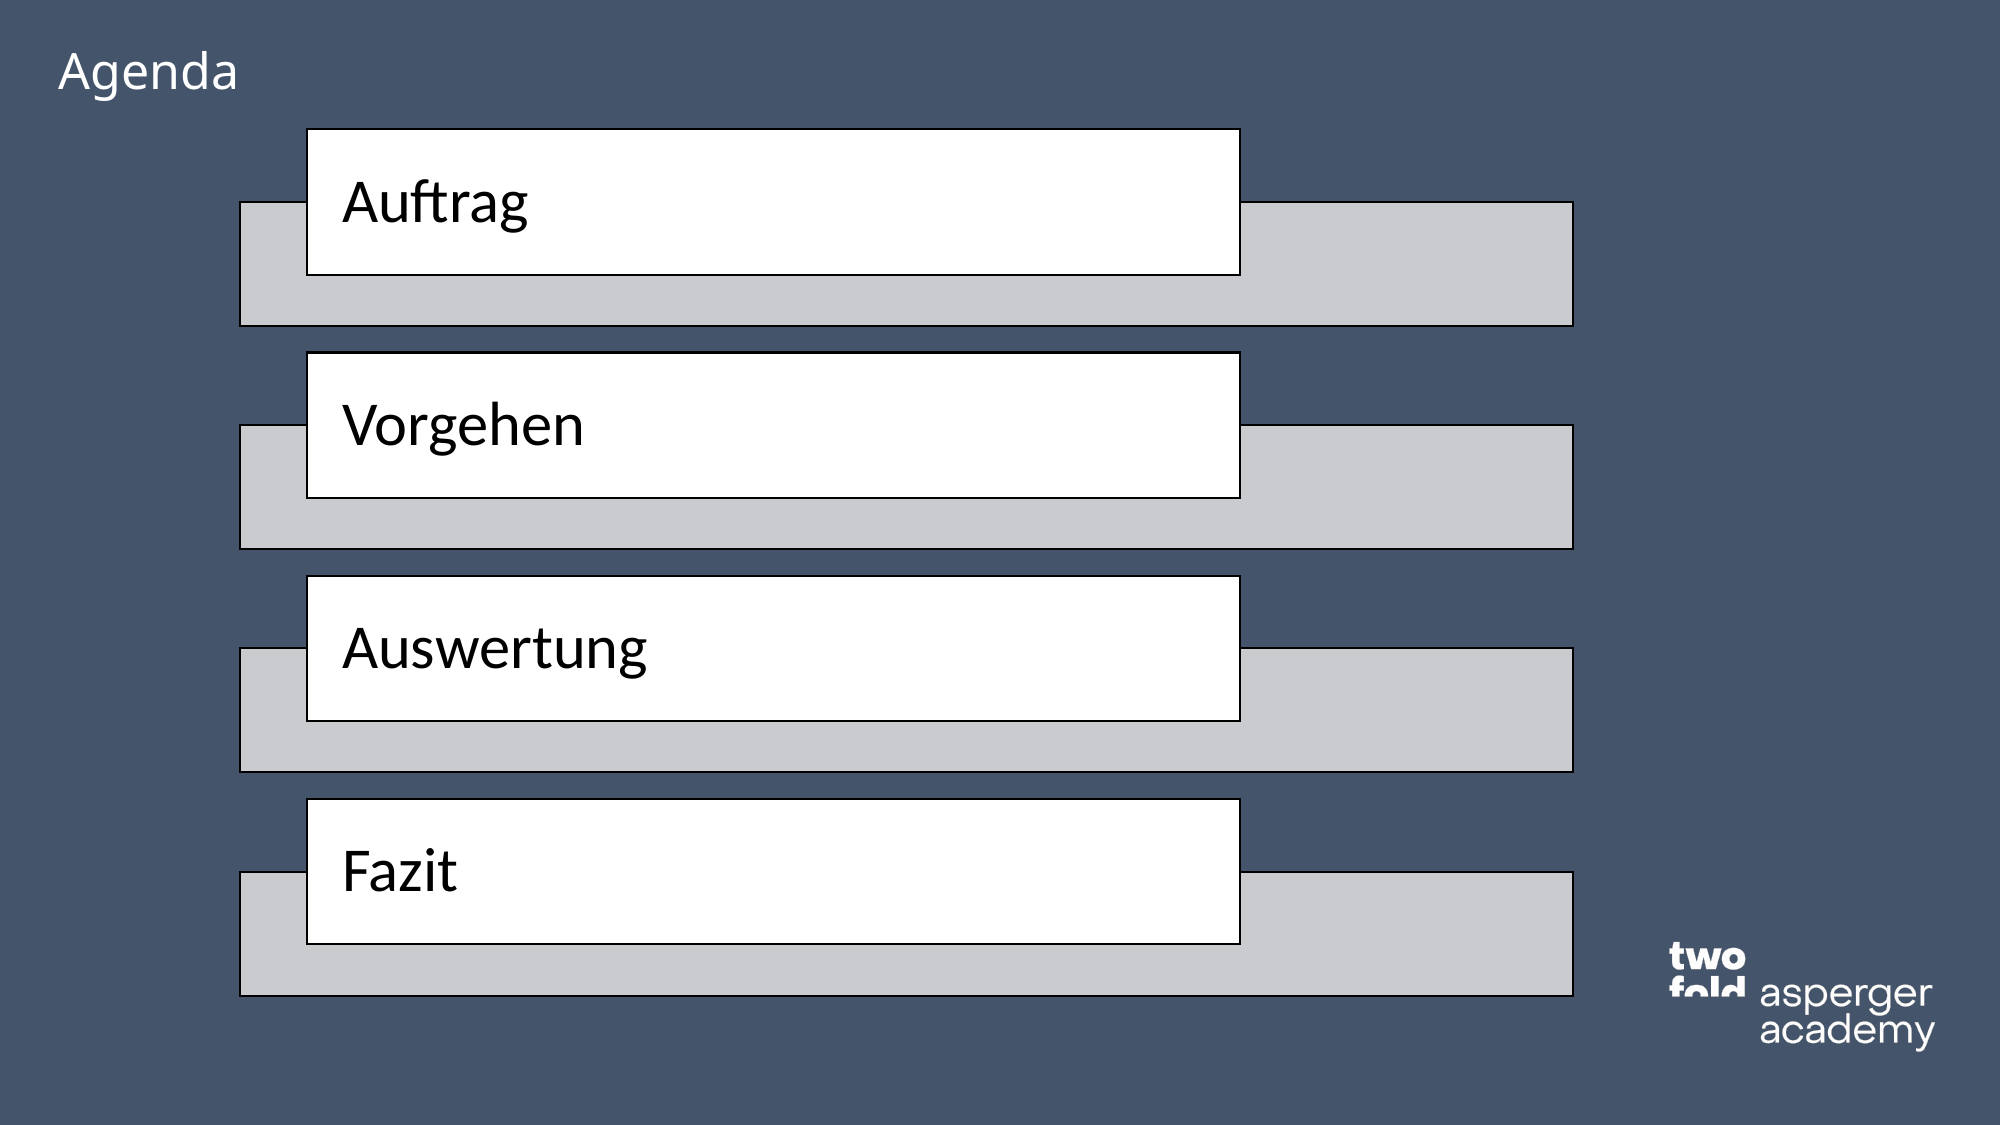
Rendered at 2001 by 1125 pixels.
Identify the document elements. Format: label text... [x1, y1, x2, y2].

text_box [240, 117, 1574, 1007]
picture [1638, 868, 2000, 1125]
text_box Agenda [43, 32, 646, 107]
